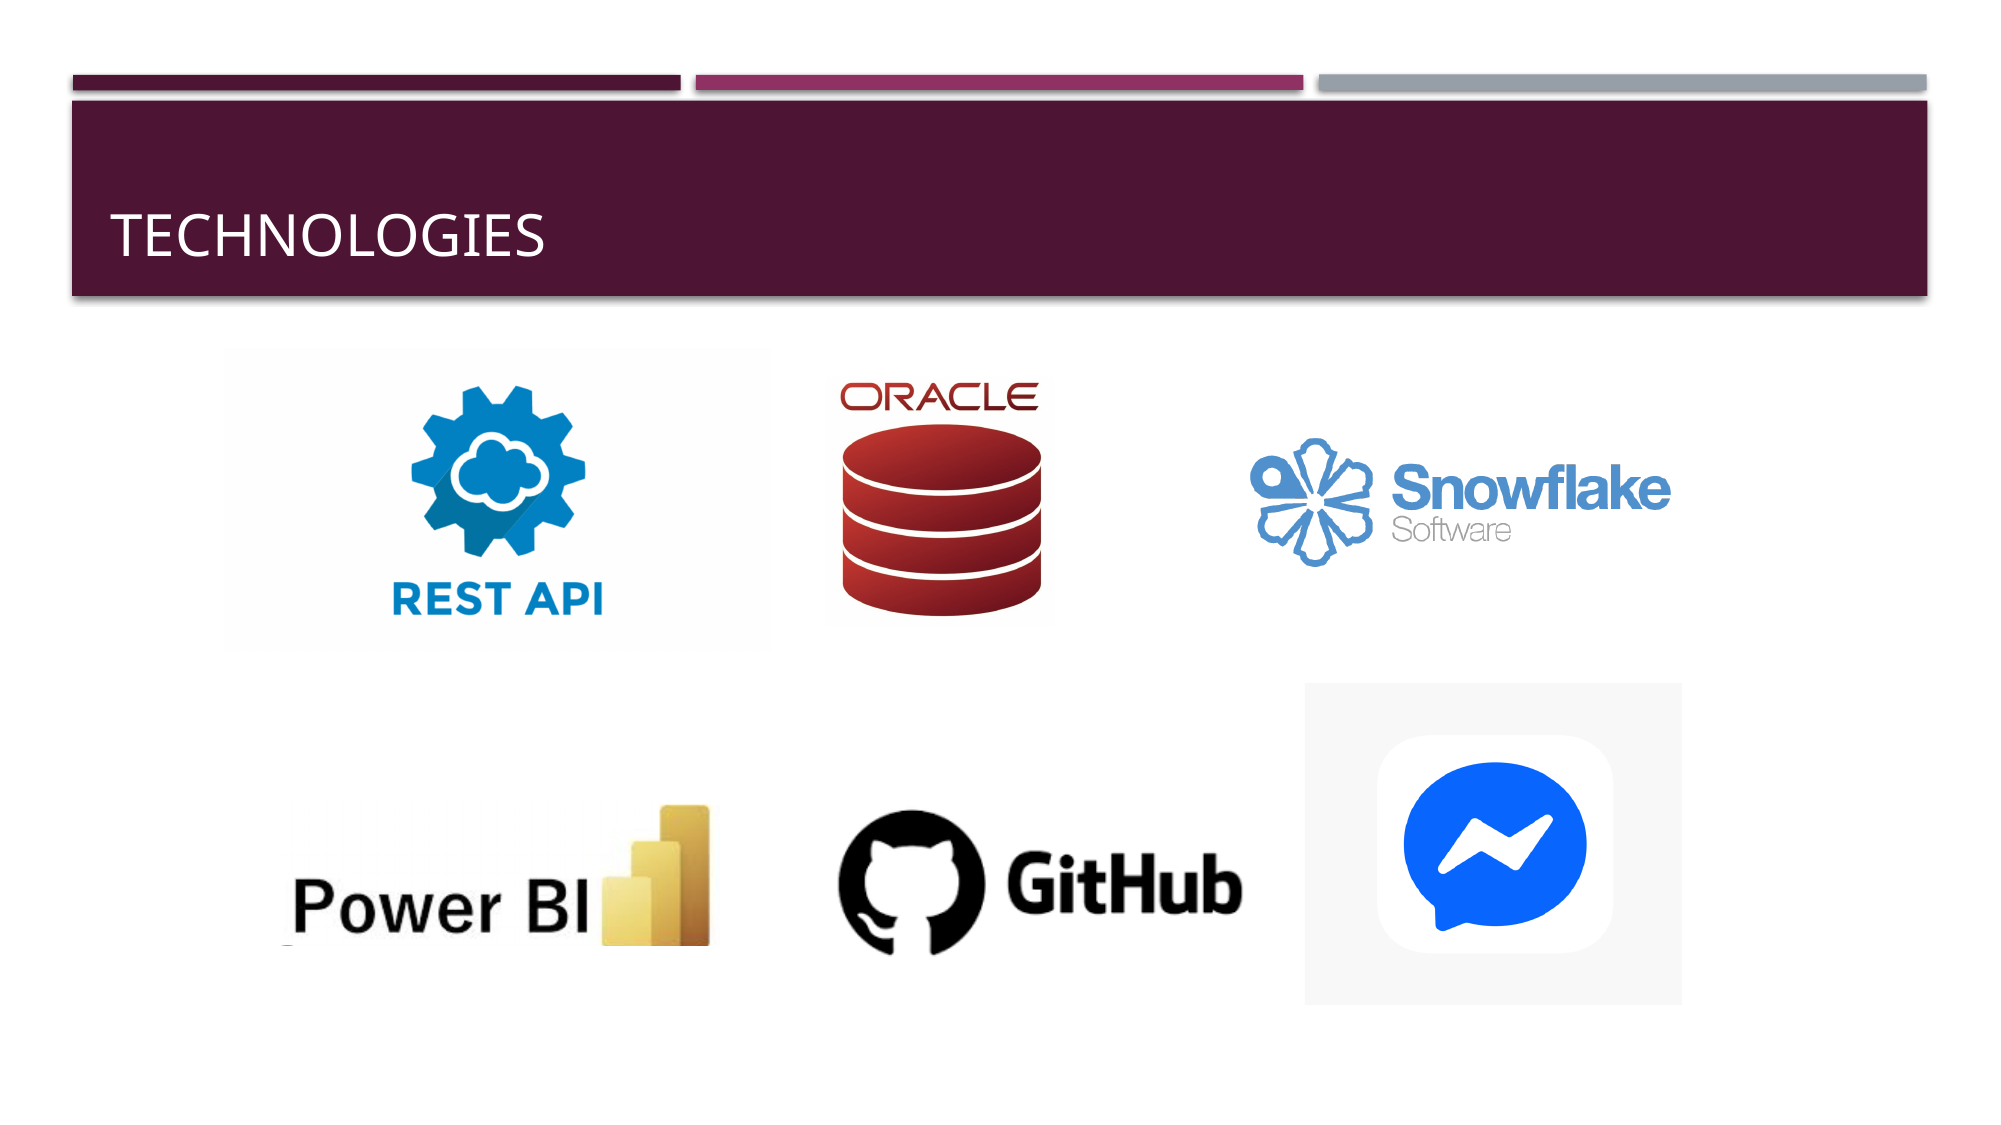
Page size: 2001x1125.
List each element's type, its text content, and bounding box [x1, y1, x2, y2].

title TECHNOLOGIES [95, 109, 1905, 276]
picture [824, 377, 1055, 627]
picture [799, 763, 1281, 1005]
picture [1201, 391, 1719, 613]
picture [275, 800, 721, 947]
picture [1304, 683, 1683, 1005]
picture [224, 348, 772, 652]
